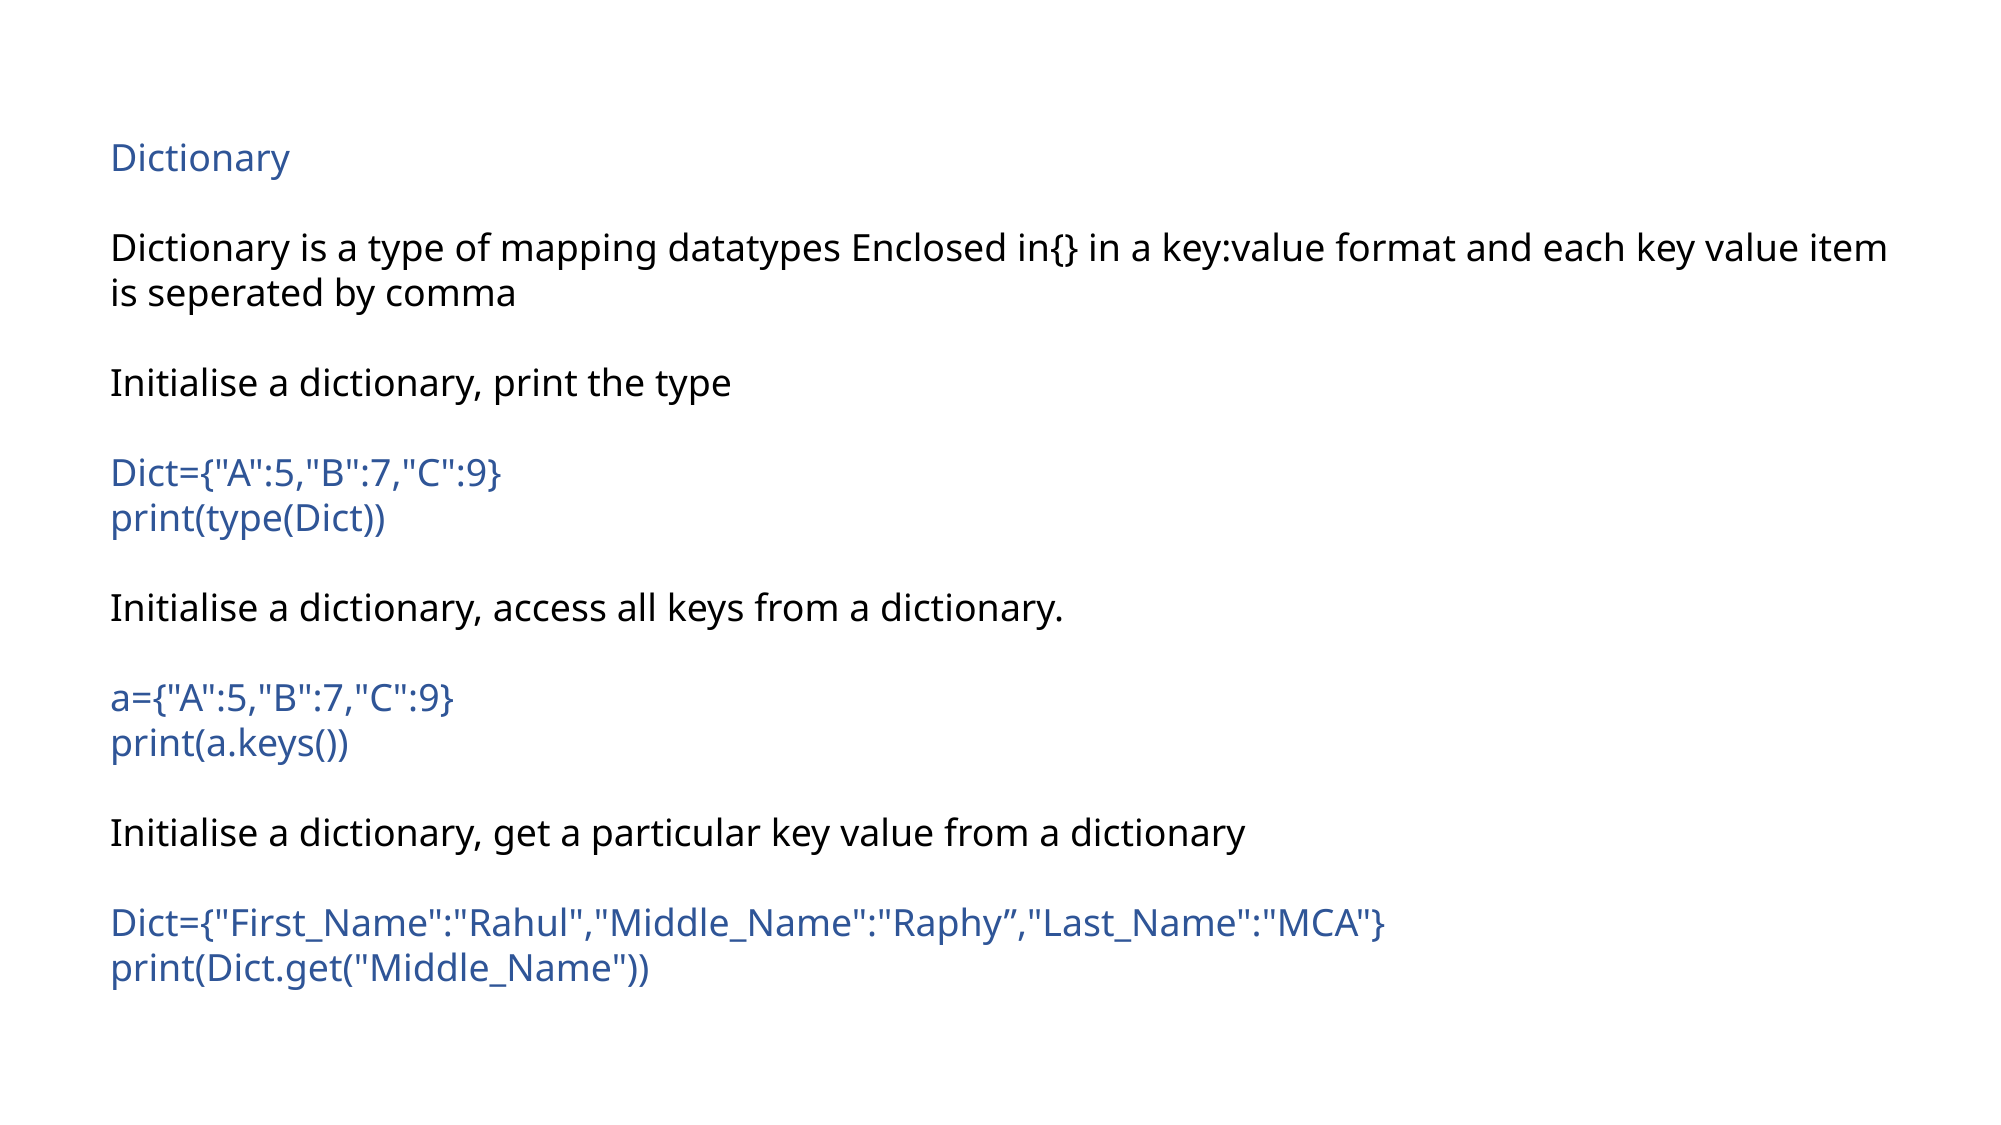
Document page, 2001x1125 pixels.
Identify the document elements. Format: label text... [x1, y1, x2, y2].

text_box Dictionary Dictionary is a type of mapping datatypes Enclosed in{} in a key:value format and each key value item is seperated by comma Initialise a dictionary, print the type Dict={"A":5,"B":7,"C":9} print(type(Dict)) Initialise a dictionary, access all keys from a dictionary. a={"A":5,"B":7,"C":9} print(a.keys()) Initialise a dictionary, get a particular key value from a dictionary Dict={"First_Name":"Rahul","Middle_Name":"Raphy”,"Last_Name":"MCA"} print(Dict.get("Middle_Name")) [110, 134, 1923, 990]
